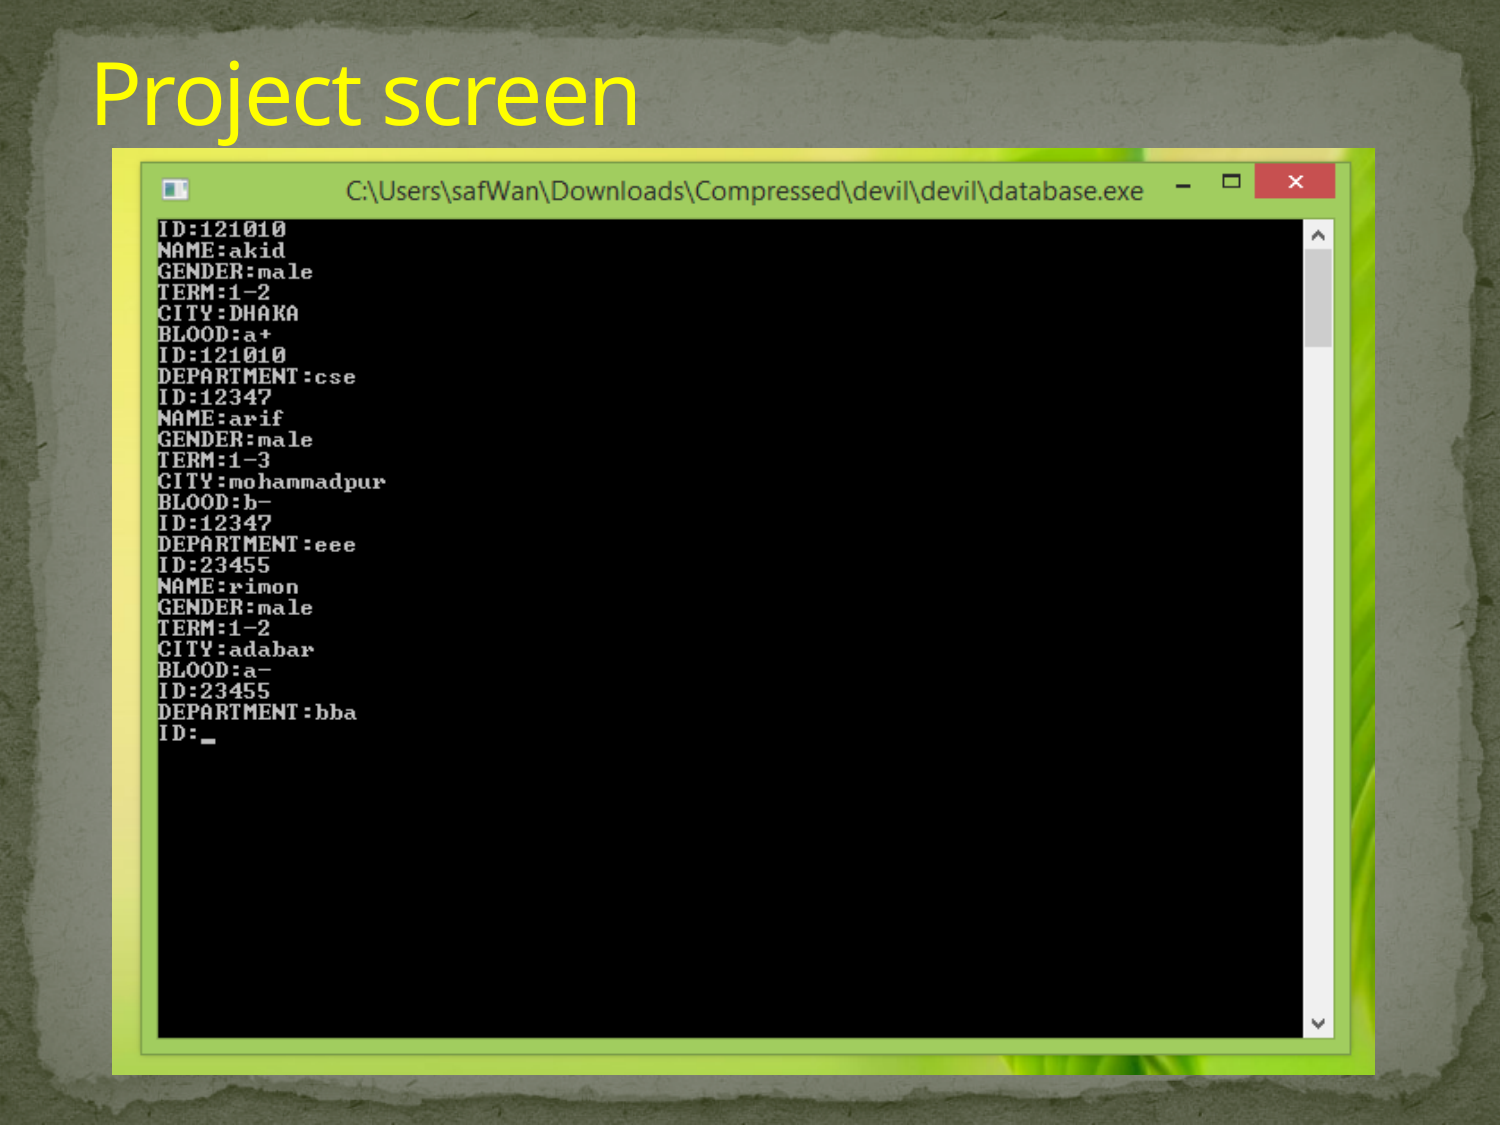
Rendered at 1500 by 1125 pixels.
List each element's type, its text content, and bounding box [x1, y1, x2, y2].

picture [112, 148, 1375, 1075]
title Project screen [74, 24, 1425, 150]
